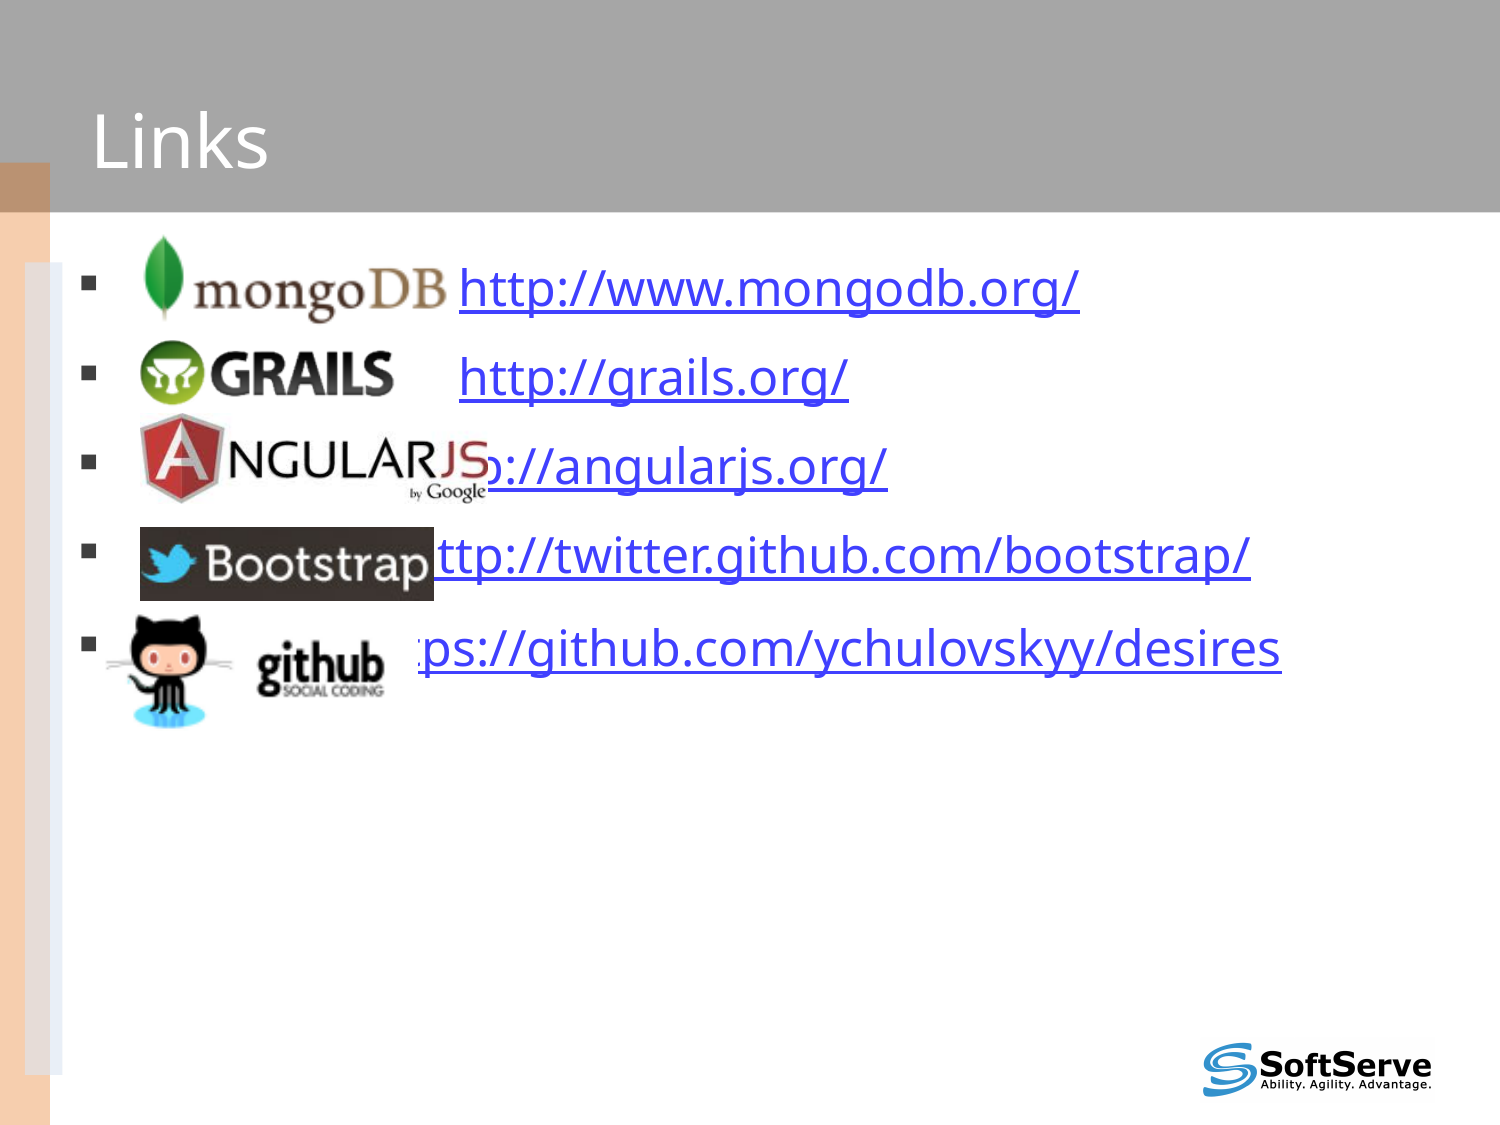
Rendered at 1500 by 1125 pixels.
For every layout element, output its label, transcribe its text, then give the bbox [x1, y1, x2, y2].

picture [140, 527, 434, 601]
picture [105, 609, 419, 731]
picture [140, 229, 454, 328]
list http://www.mongodb.org/ http://grails.org/ http://angularjs.org/ http://twitter.github.com/bootstrap/ https://github.com/ychulovskyy/desires [62, 237, 1475, 980]
title Links [75, 45, 1425, 233]
picture [1200, 1037, 1435, 1103]
picture [140, 340, 396, 409]
picture [140, 412, 488, 504]
